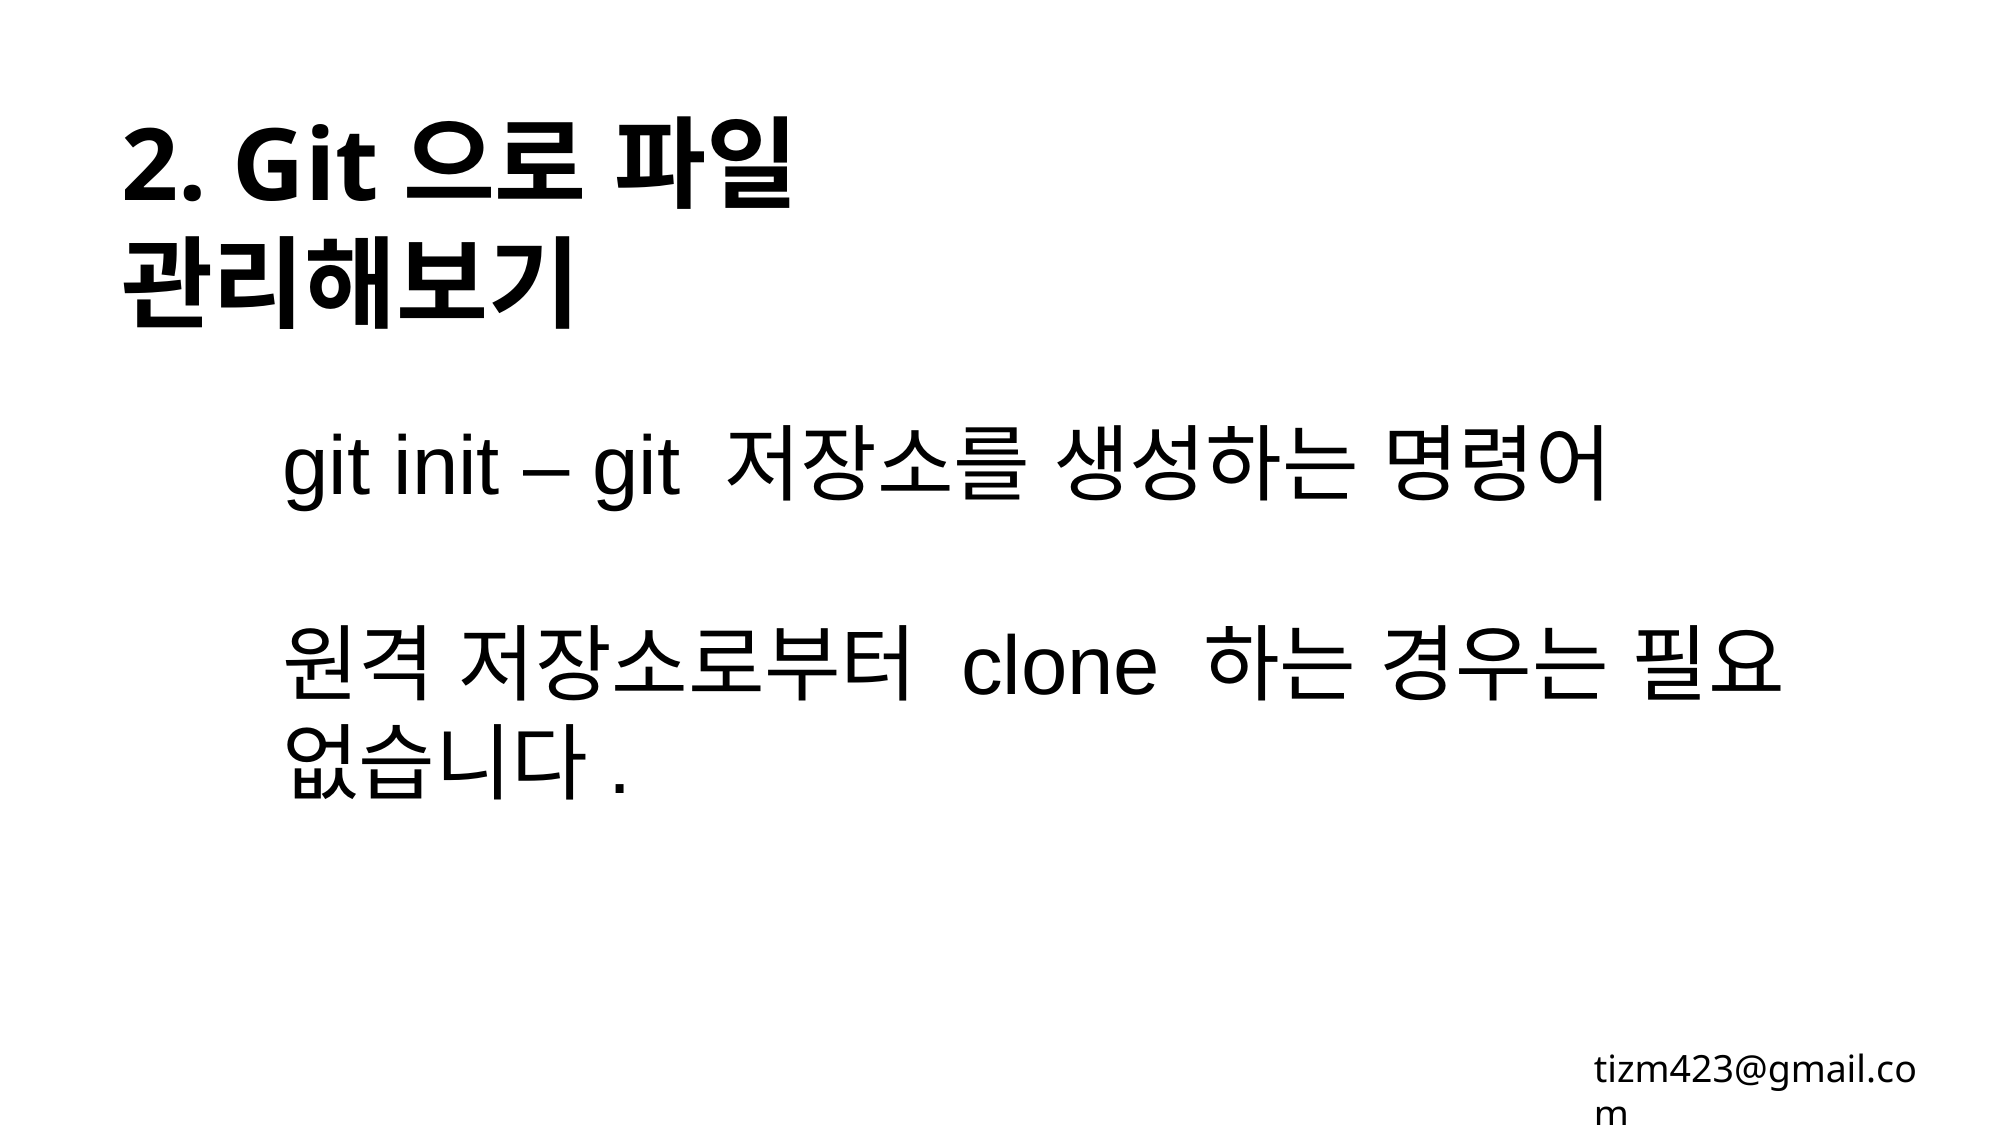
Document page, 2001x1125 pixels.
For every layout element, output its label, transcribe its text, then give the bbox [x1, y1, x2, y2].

text_box tizm423@gmail.com [1578, 1037, 1957, 1125]
text_box git init – git 저장소를 생성하는 명령어 원격 저장소로부터 clone 하는 경우는 필요 없습니다. [267, 403, 1871, 819]
text_box 2. Git으로 파일 관리해보기 [106, 93, 1115, 348]
